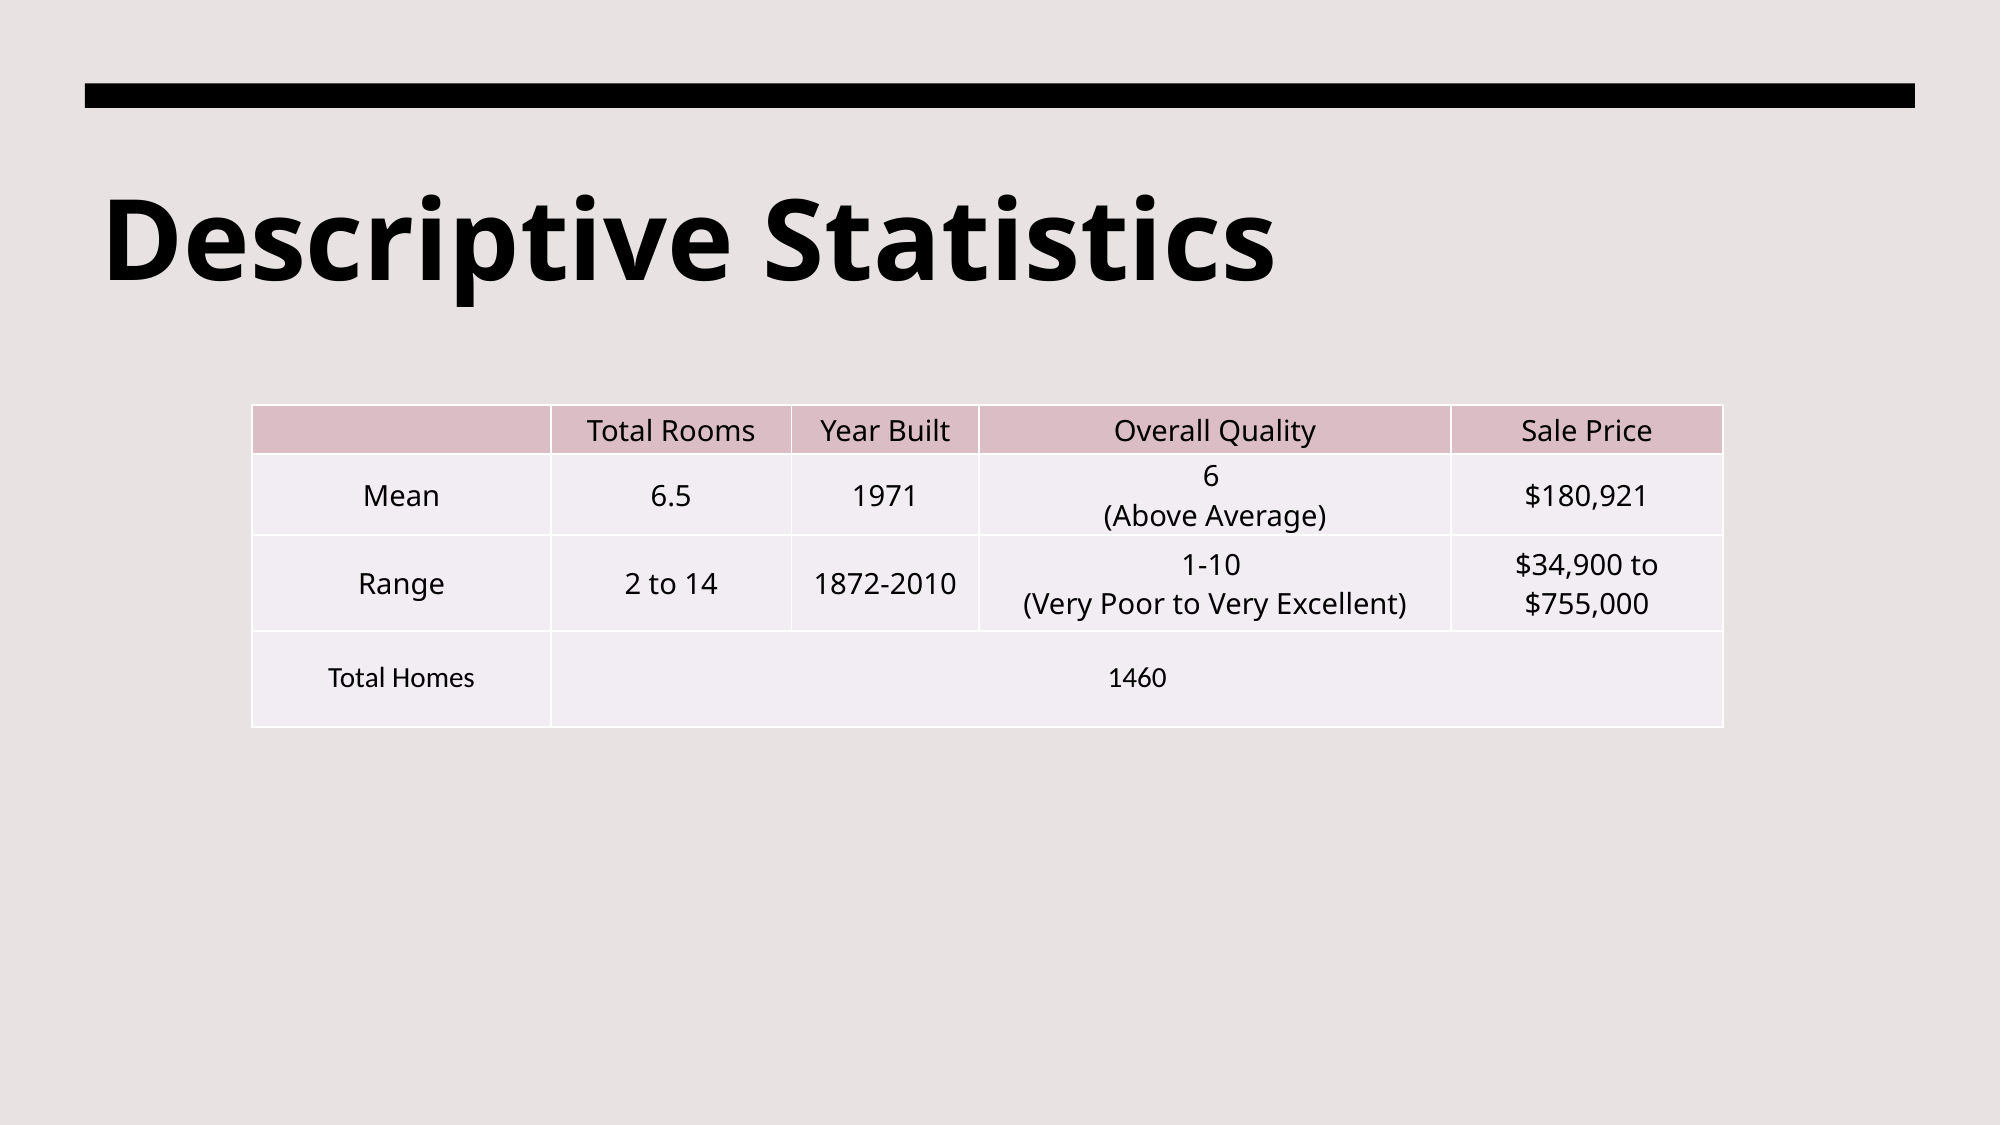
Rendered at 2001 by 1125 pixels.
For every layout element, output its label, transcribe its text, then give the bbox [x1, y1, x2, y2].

text_box [84, 82, 1916, 109]
title Descriptive Statistics [85, 160, 1916, 429]
table_header Year Built [792, 406, 978, 453]
table_cell 1872-2010 [792, 536, 978, 630]
table_cell 1971 [792, 455, 978, 534]
table_cell Total Homes [253, 632, 550, 726]
table_cell $34,900 to $755,000 [1452, 536, 1722, 630]
table_header [253, 406, 550, 453]
table_cell 2 to 14 [552, 536, 791, 630]
text_box [0, 0, 2000, 1125]
table_cell $180,921 [1452, 455, 1722, 534]
table_cell 1460 [552, 632, 1722, 726]
table_header Sale Price [1452, 406, 1722, 453]
table_cell 6.5 [552, 455, 791, 534]
table_cell 6 (Above Average) [980, 455, 1450, 534]
table_cell Mean [253, 455, 550, 534]
table_header Overall Quality [980, 406, 1450, 453]
table_cell Range [253, 536, 550, 630]
table_cell 1-10 (Very Poor to Very Excellent) [980, 536, 1450, 630]
table_header Total Rooms [552, 406, 791, 453]
